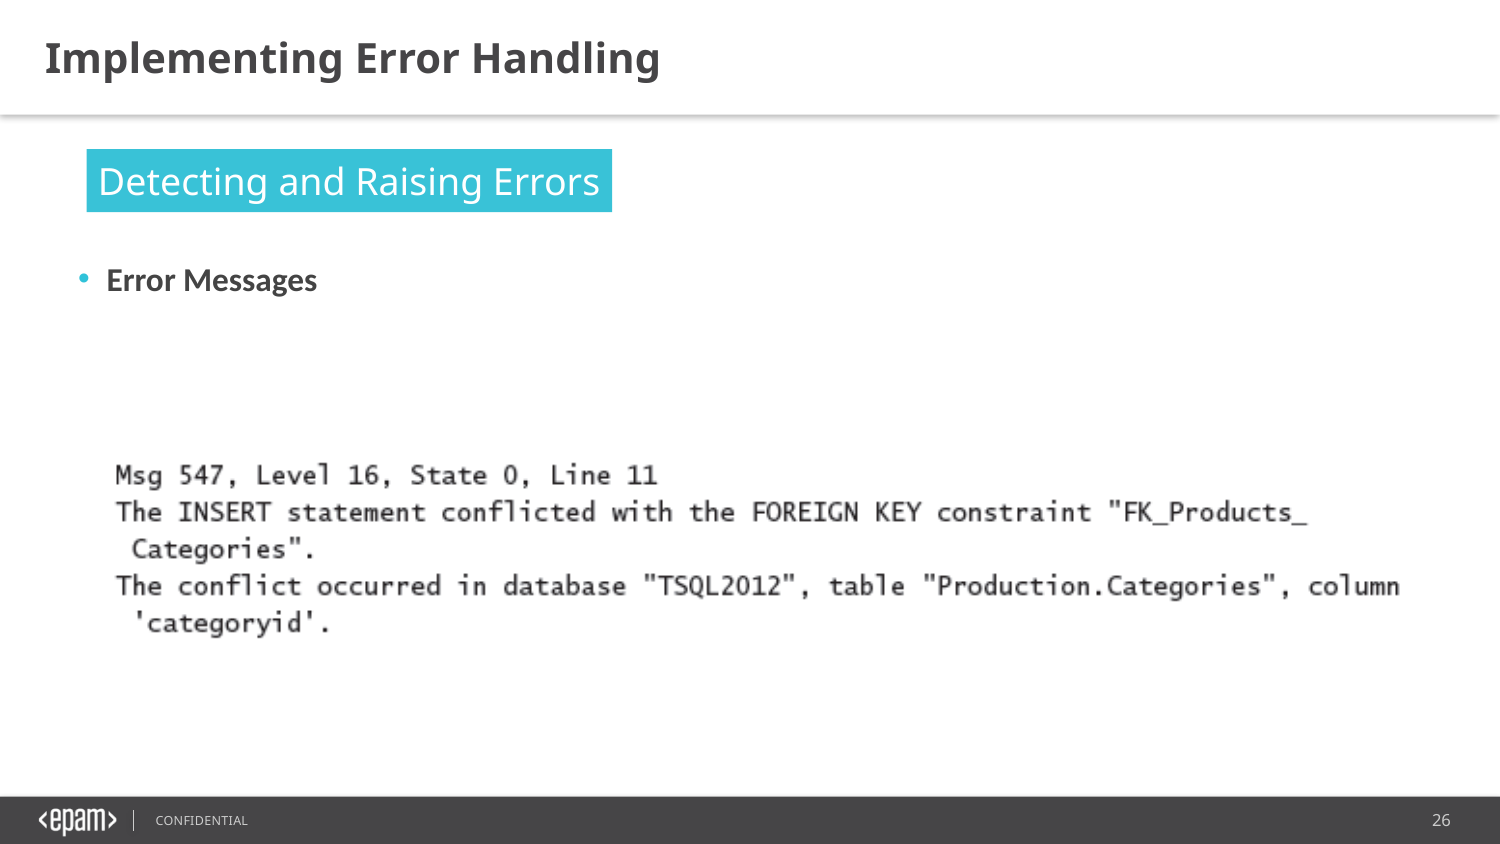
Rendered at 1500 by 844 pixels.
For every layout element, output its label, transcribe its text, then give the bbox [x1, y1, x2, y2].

text_box Error Messages [63, 246, 737, 786]
picture [92, 446, 1423, 648]
picture [38, 808, 117, 837]
list Implementing Error Handling [0, 0, 1500, 115]
text_box Detecting and Raising Errors [86, 149, 613, 213]
